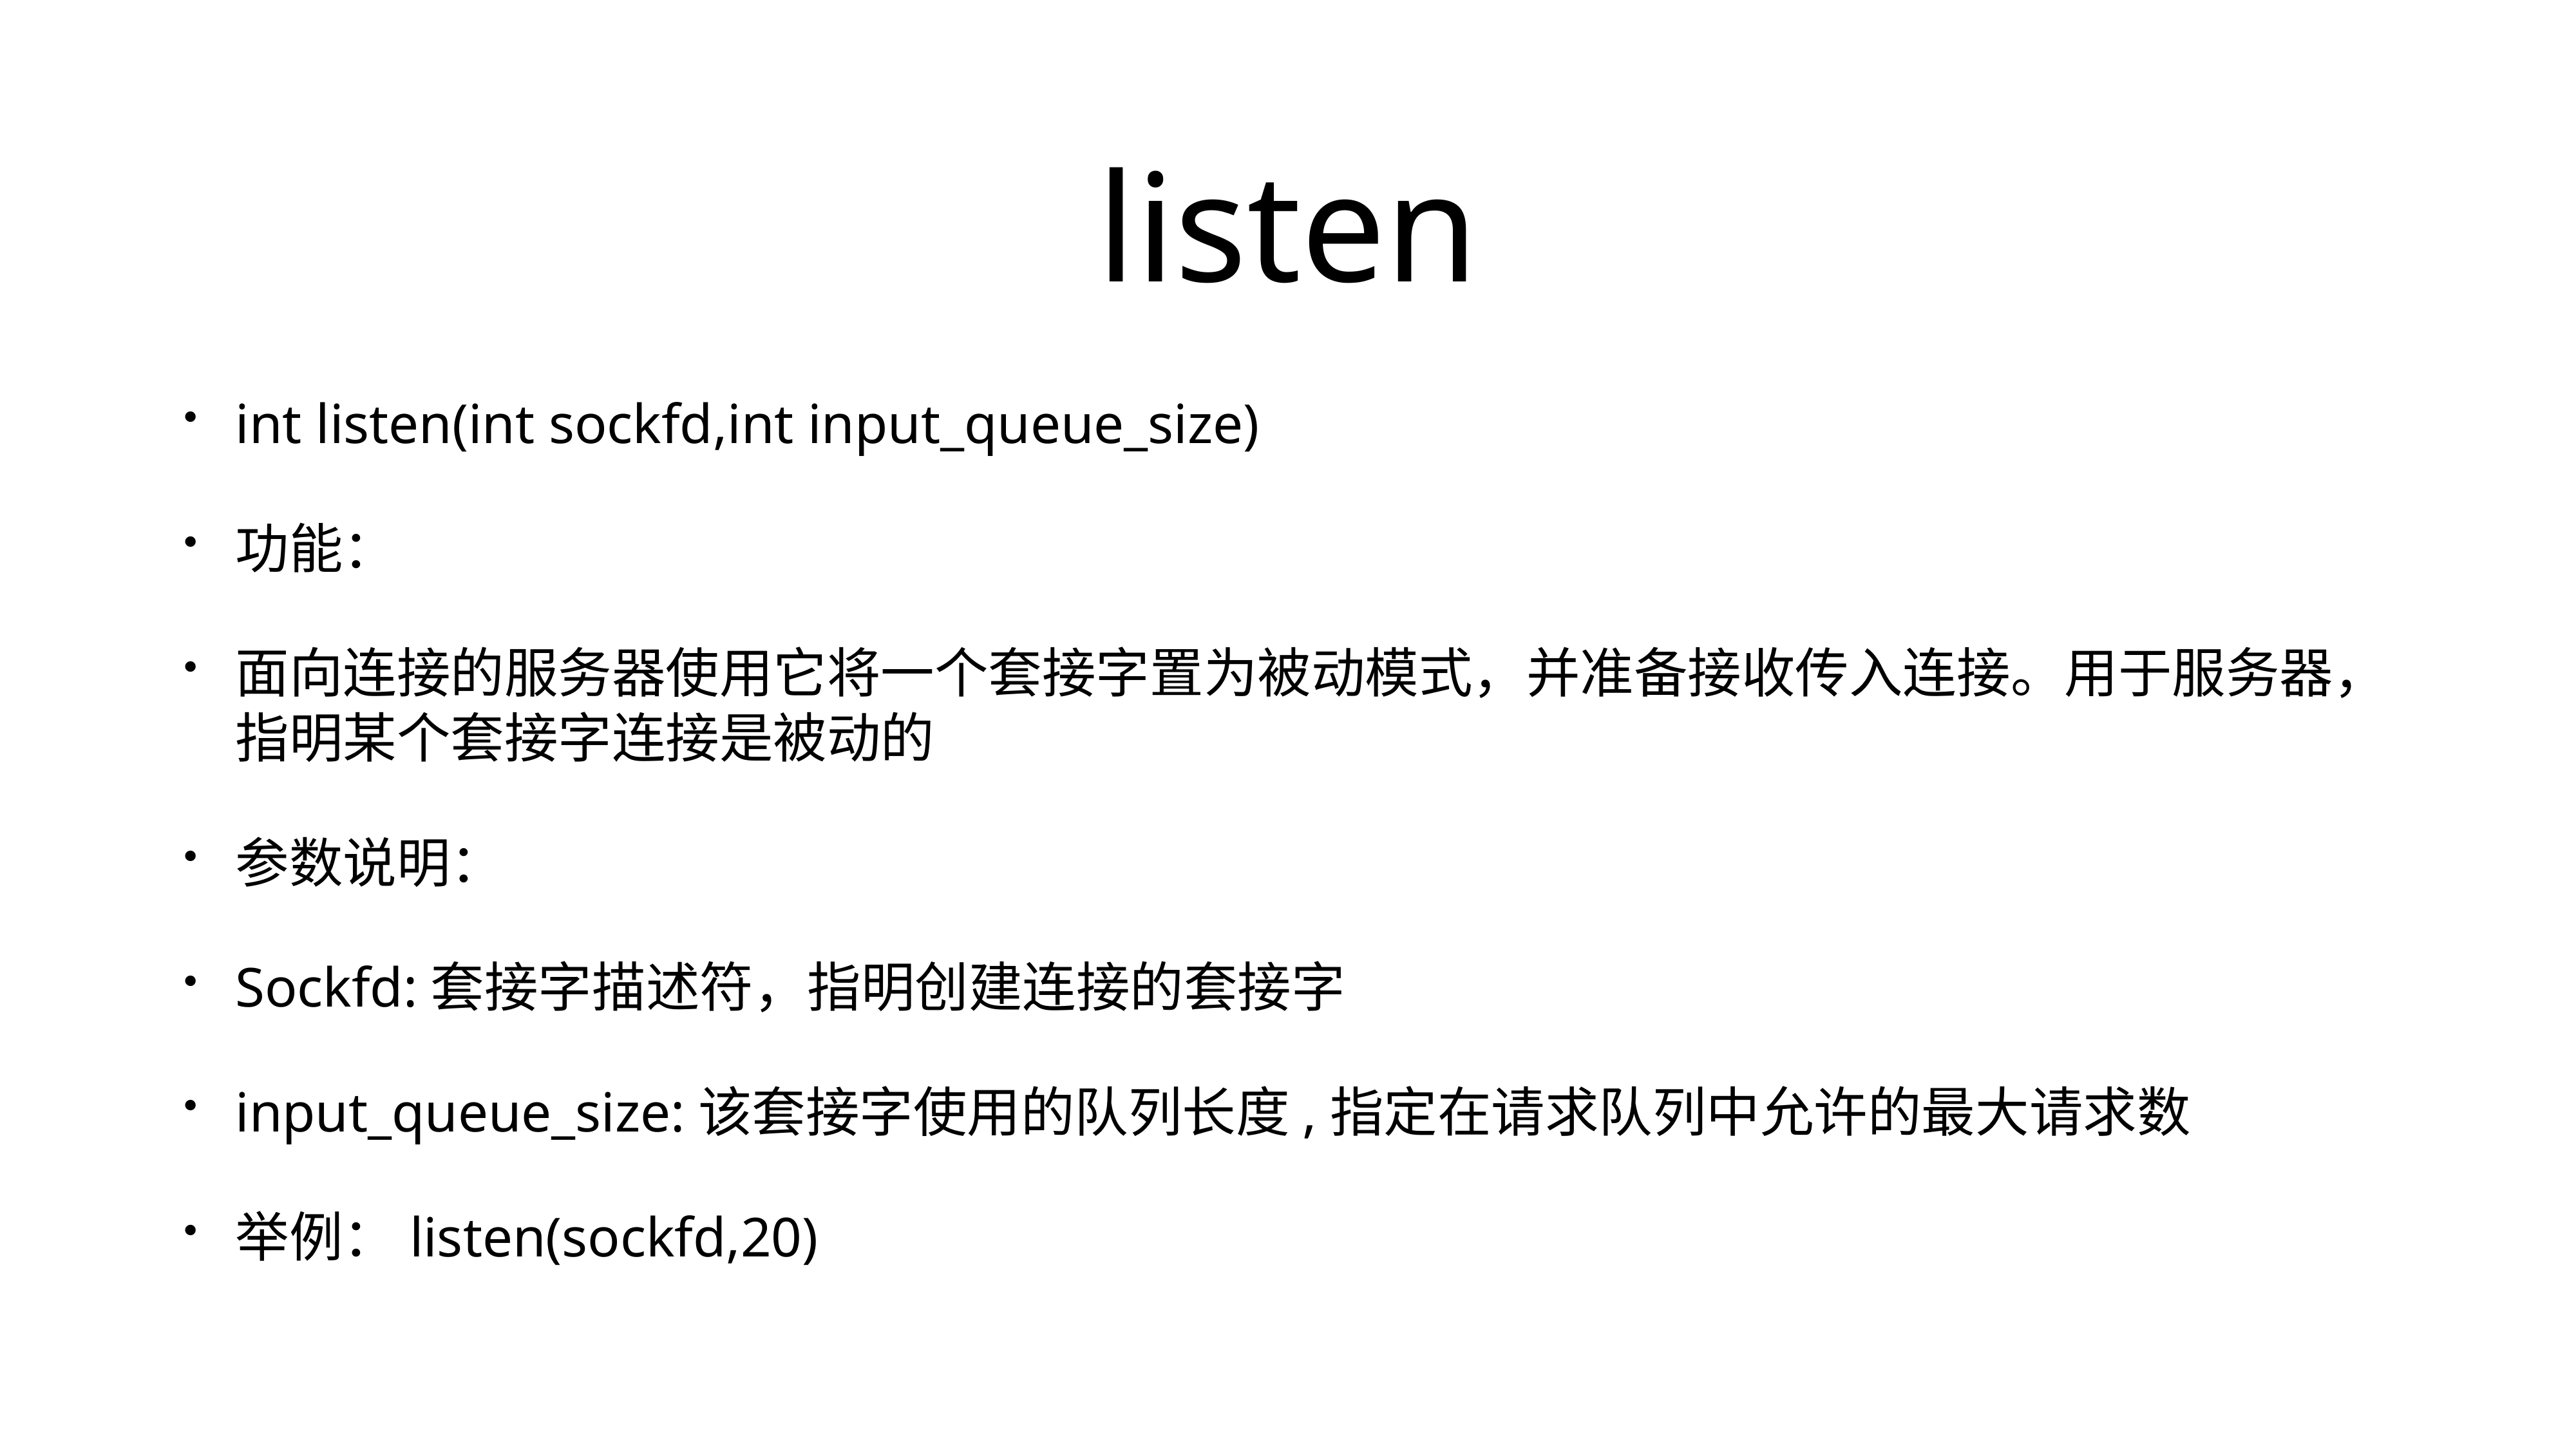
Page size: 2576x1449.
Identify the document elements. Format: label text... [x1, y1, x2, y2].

list int listen(int sockfd,int input_queue_size) 功能： 面向连接的服务器使用它将一个套接字置为被动模式，并准备接收传入连接。用于服务器，指明某个套接字连接是被动的 参数说明： Sockfd:套接字描述符，指明创建连接的套接字 input_queue_size:该套接字使用的队列长度,指定在请求队列中允许的最大请求数 举例：listen(sockfd,20) [178, 341, 2398, 1316]
title listen [178, 100, 2398, 341]
